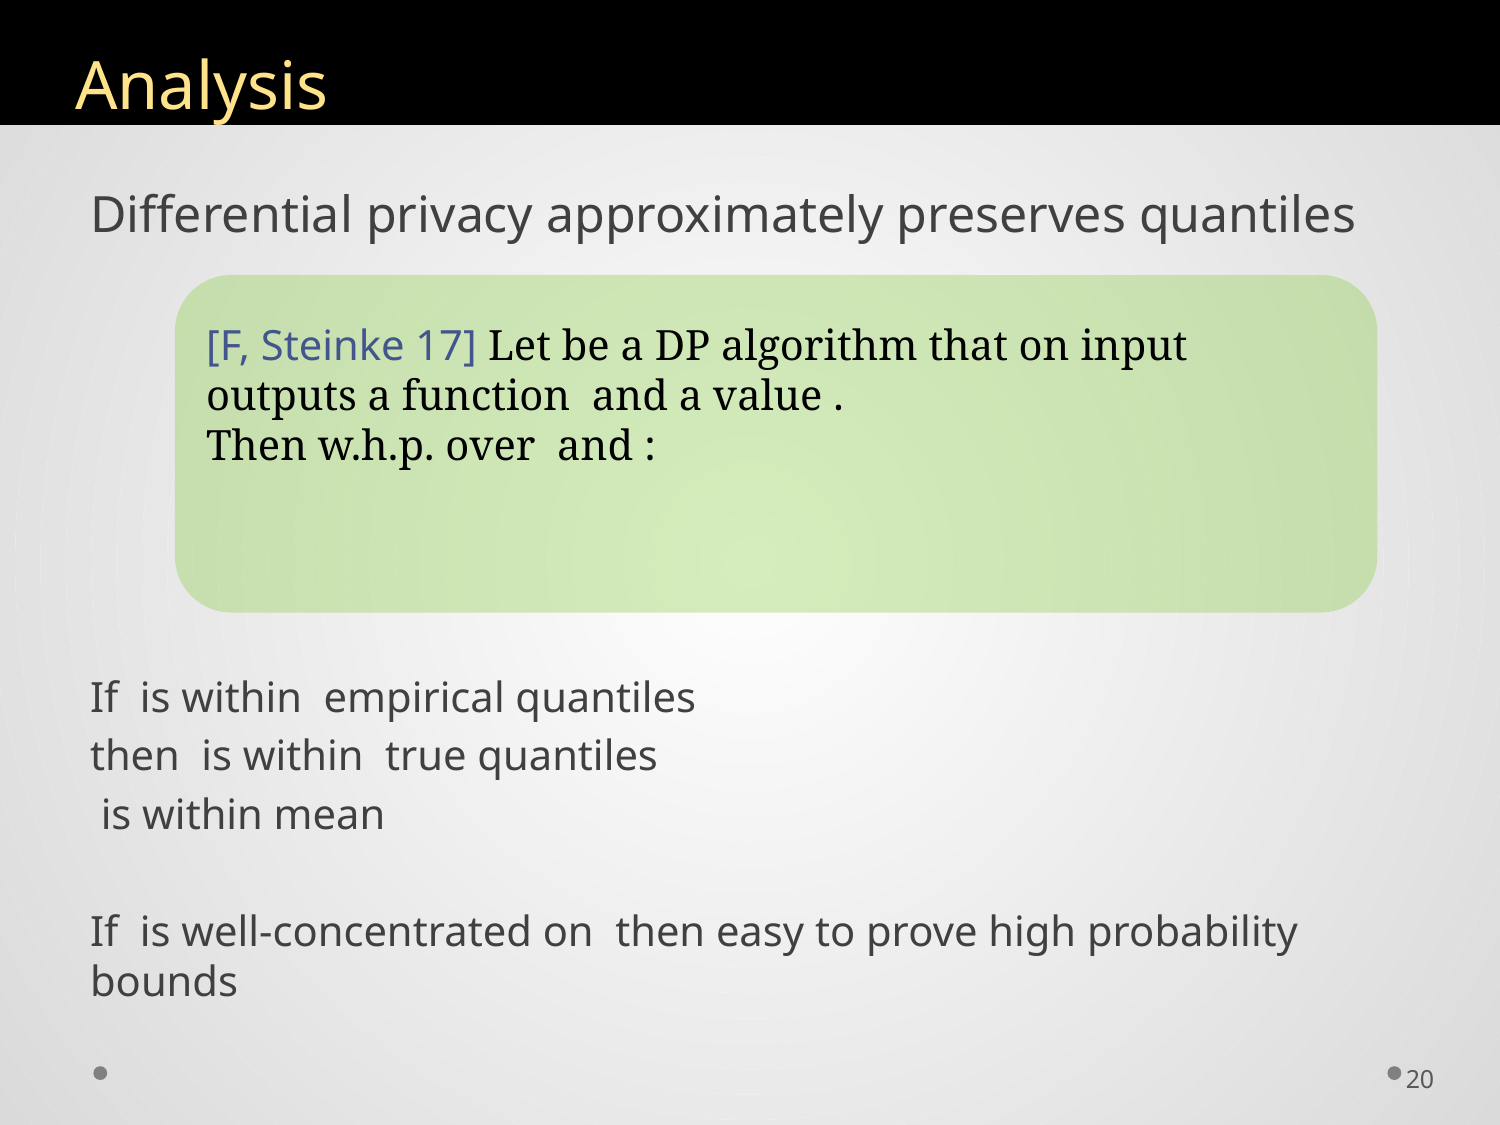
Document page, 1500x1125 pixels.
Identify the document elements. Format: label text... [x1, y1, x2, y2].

title Analysis [0, 0, 1500, 125]
slide_number 20 [1401, 1050, 1494, 1110]
